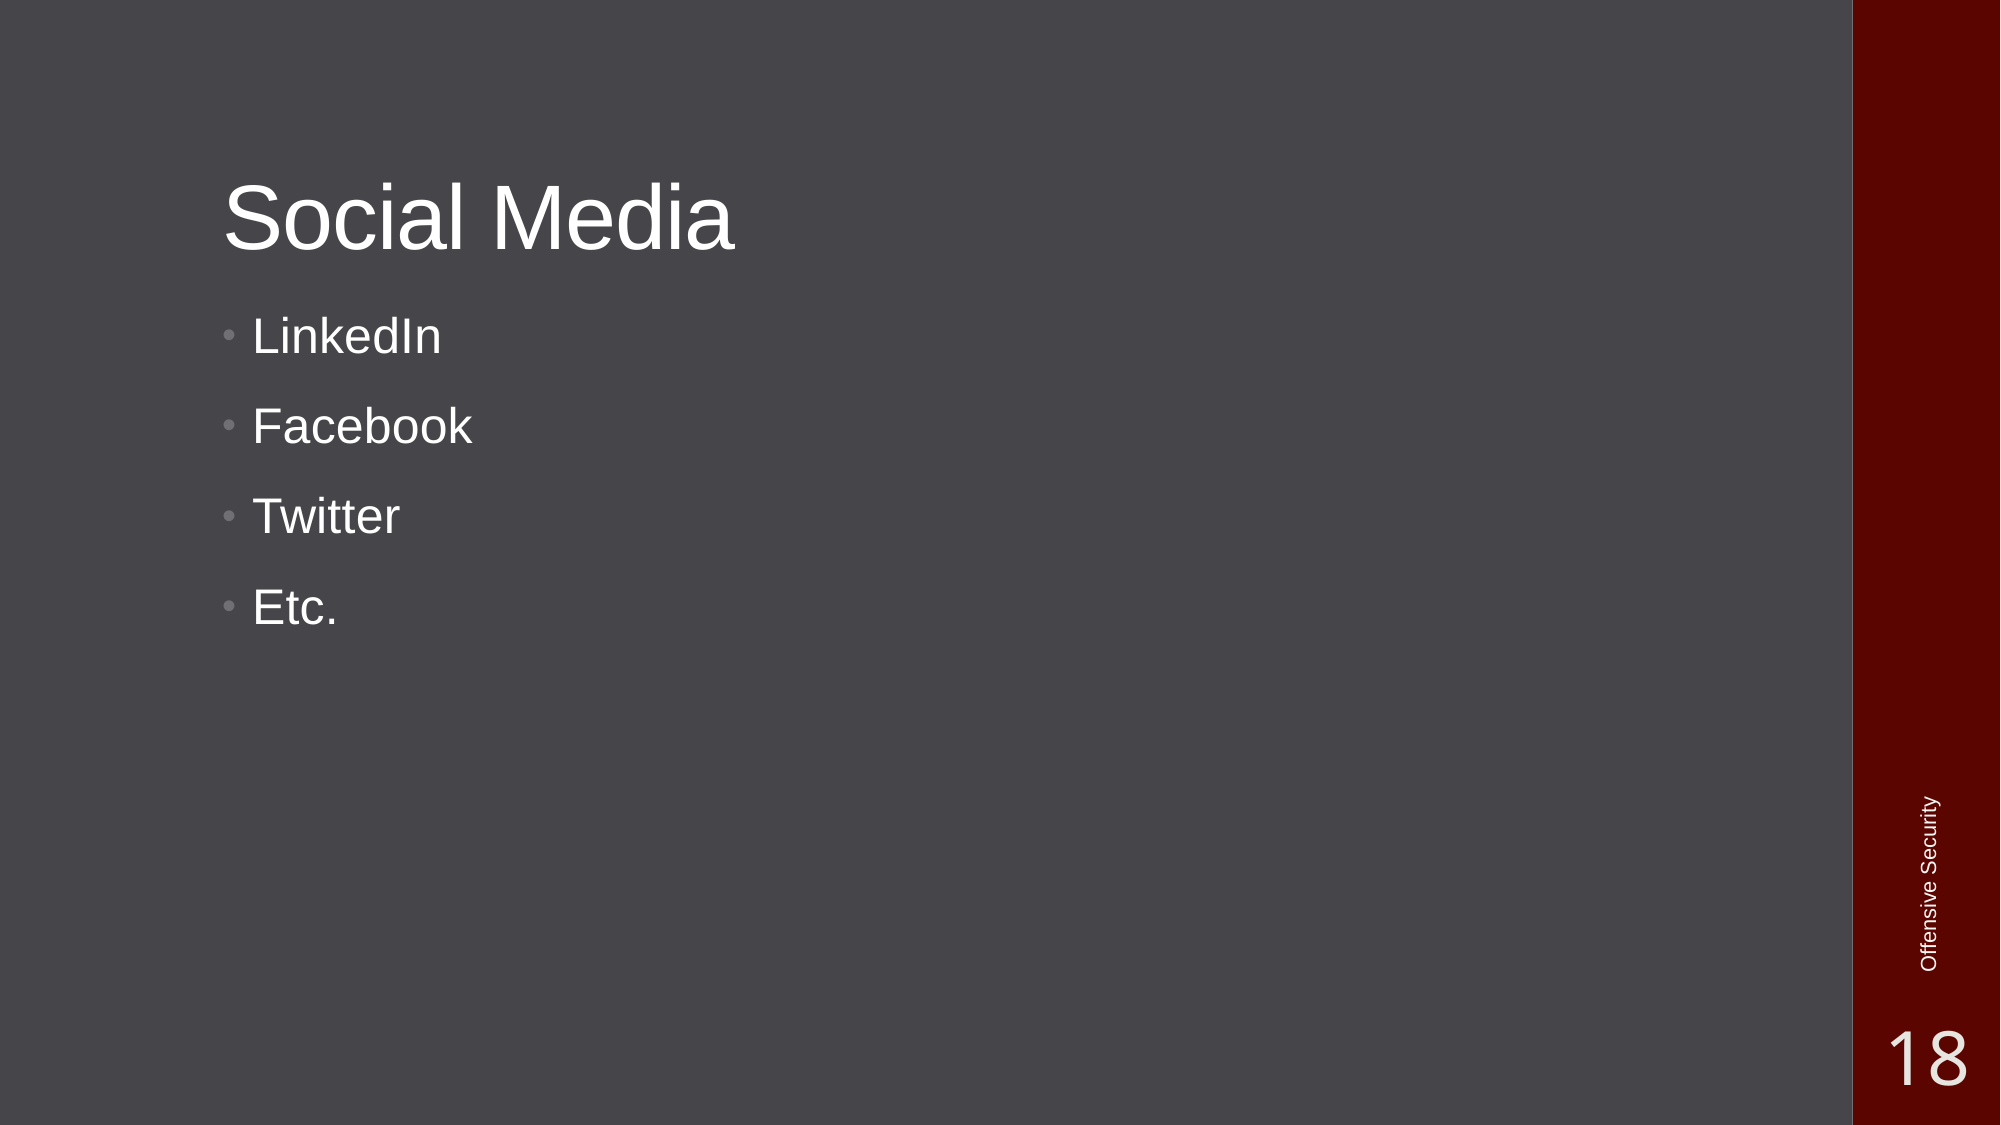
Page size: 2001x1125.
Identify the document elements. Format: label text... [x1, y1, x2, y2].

title Social Media [206, 60, 1797, 278]
list LinkedIn Facebook Twitter Etc. [206, 299, 1617, 1014]
footer Offensive Security [1897, 400, 1958, 988]
slide_number 18 [1852, 1012, 2000, 1110]
